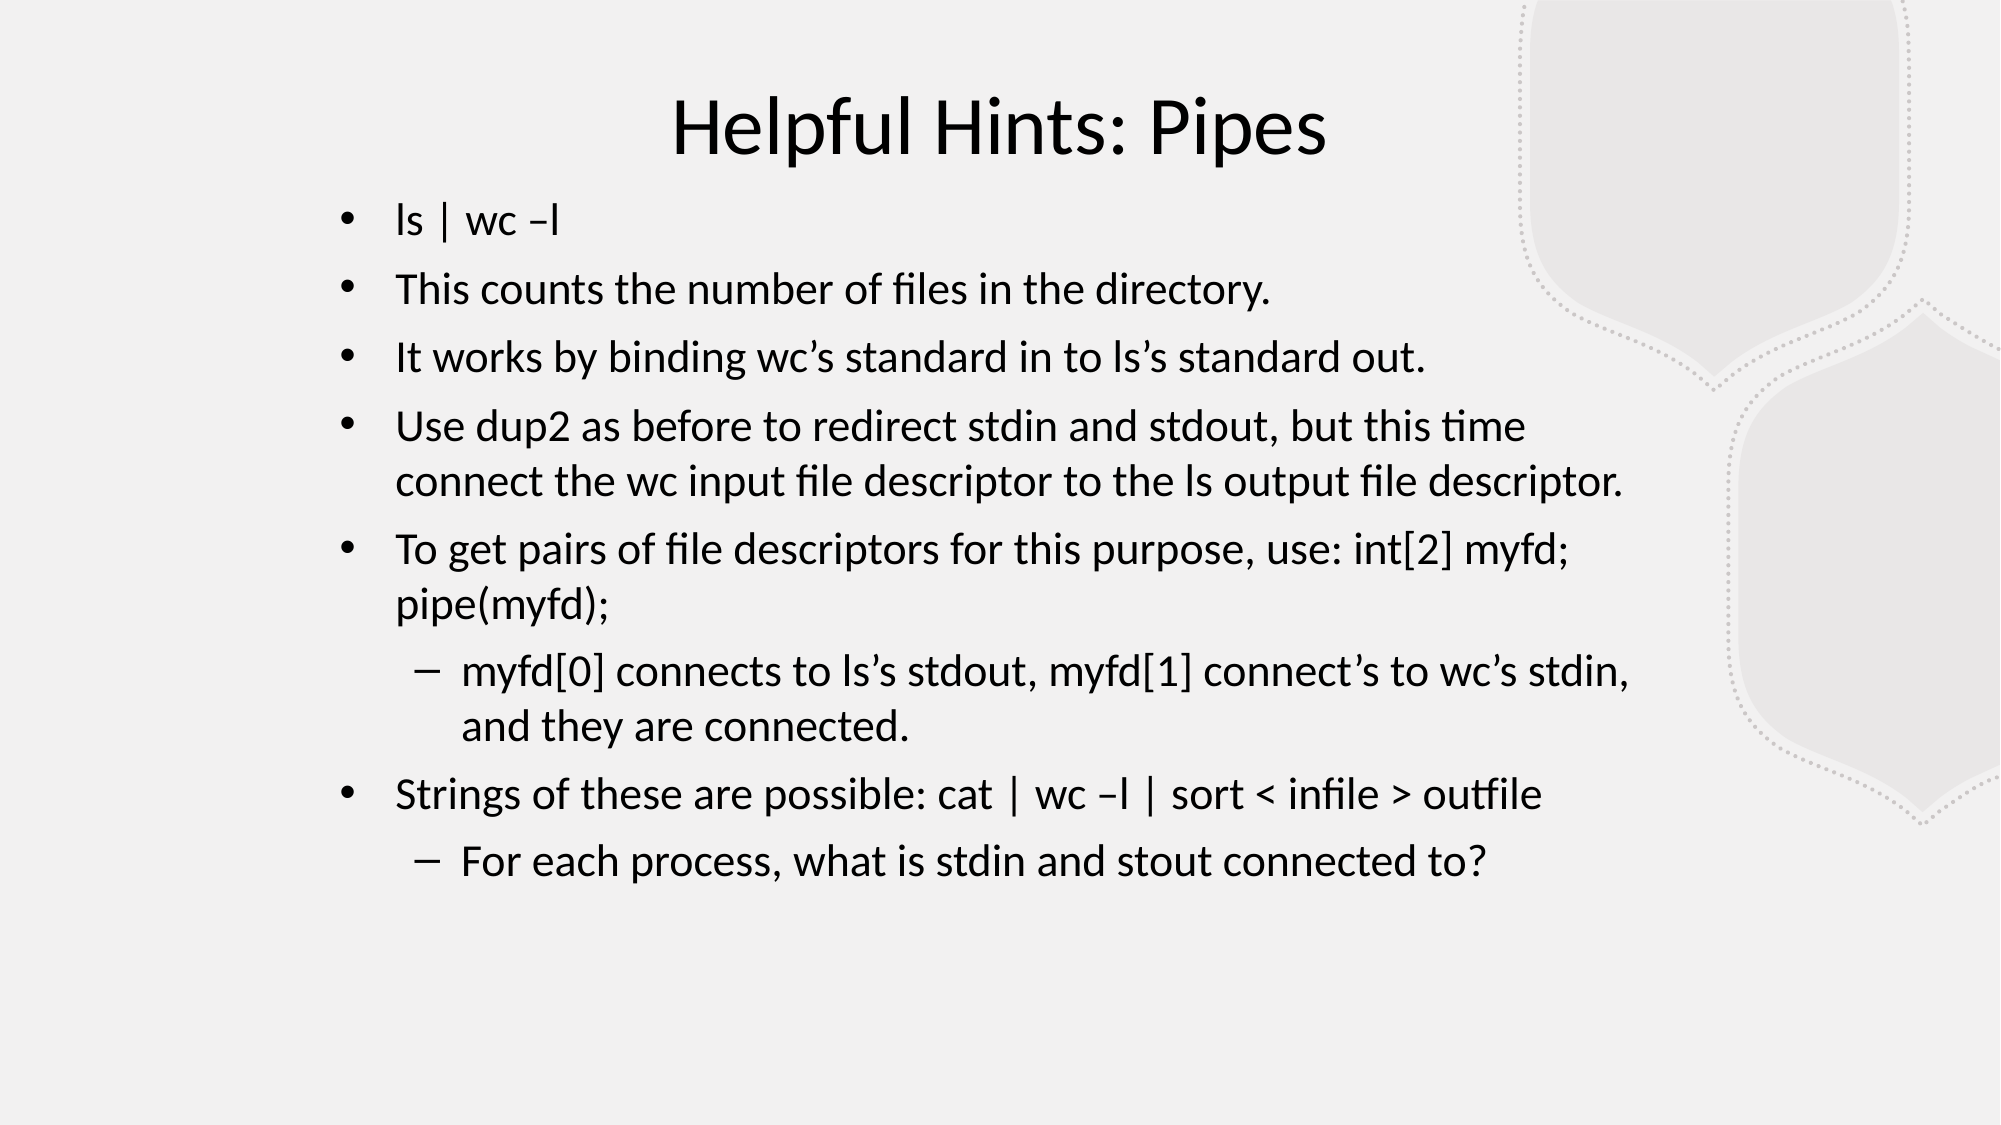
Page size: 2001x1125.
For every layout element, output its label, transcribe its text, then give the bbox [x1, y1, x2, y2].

text_box ls | wc –l This counts the number of files in the directory. It works by binding wc’s standard in to ls’s standard out. Use dup2 as before to redirect stdin and stdout, but this time connect the wc input file descriptor to the ls output file descriptor. To get pairs of file descriptors for this purpose, use: int[2] myfd; pipe(myfd); myfd[0] connects to ls’s stdout, myfd[1] connect’s to wc’s stdin, and they are connected. Strings of these are possible: cat | wc –l | sort < infile > outfile For each process, what is stdin and stout connected to? [324, 182, 1675, 1113]
text_box Helpful Hints: Pipes [324, 27, 1675, 182]
